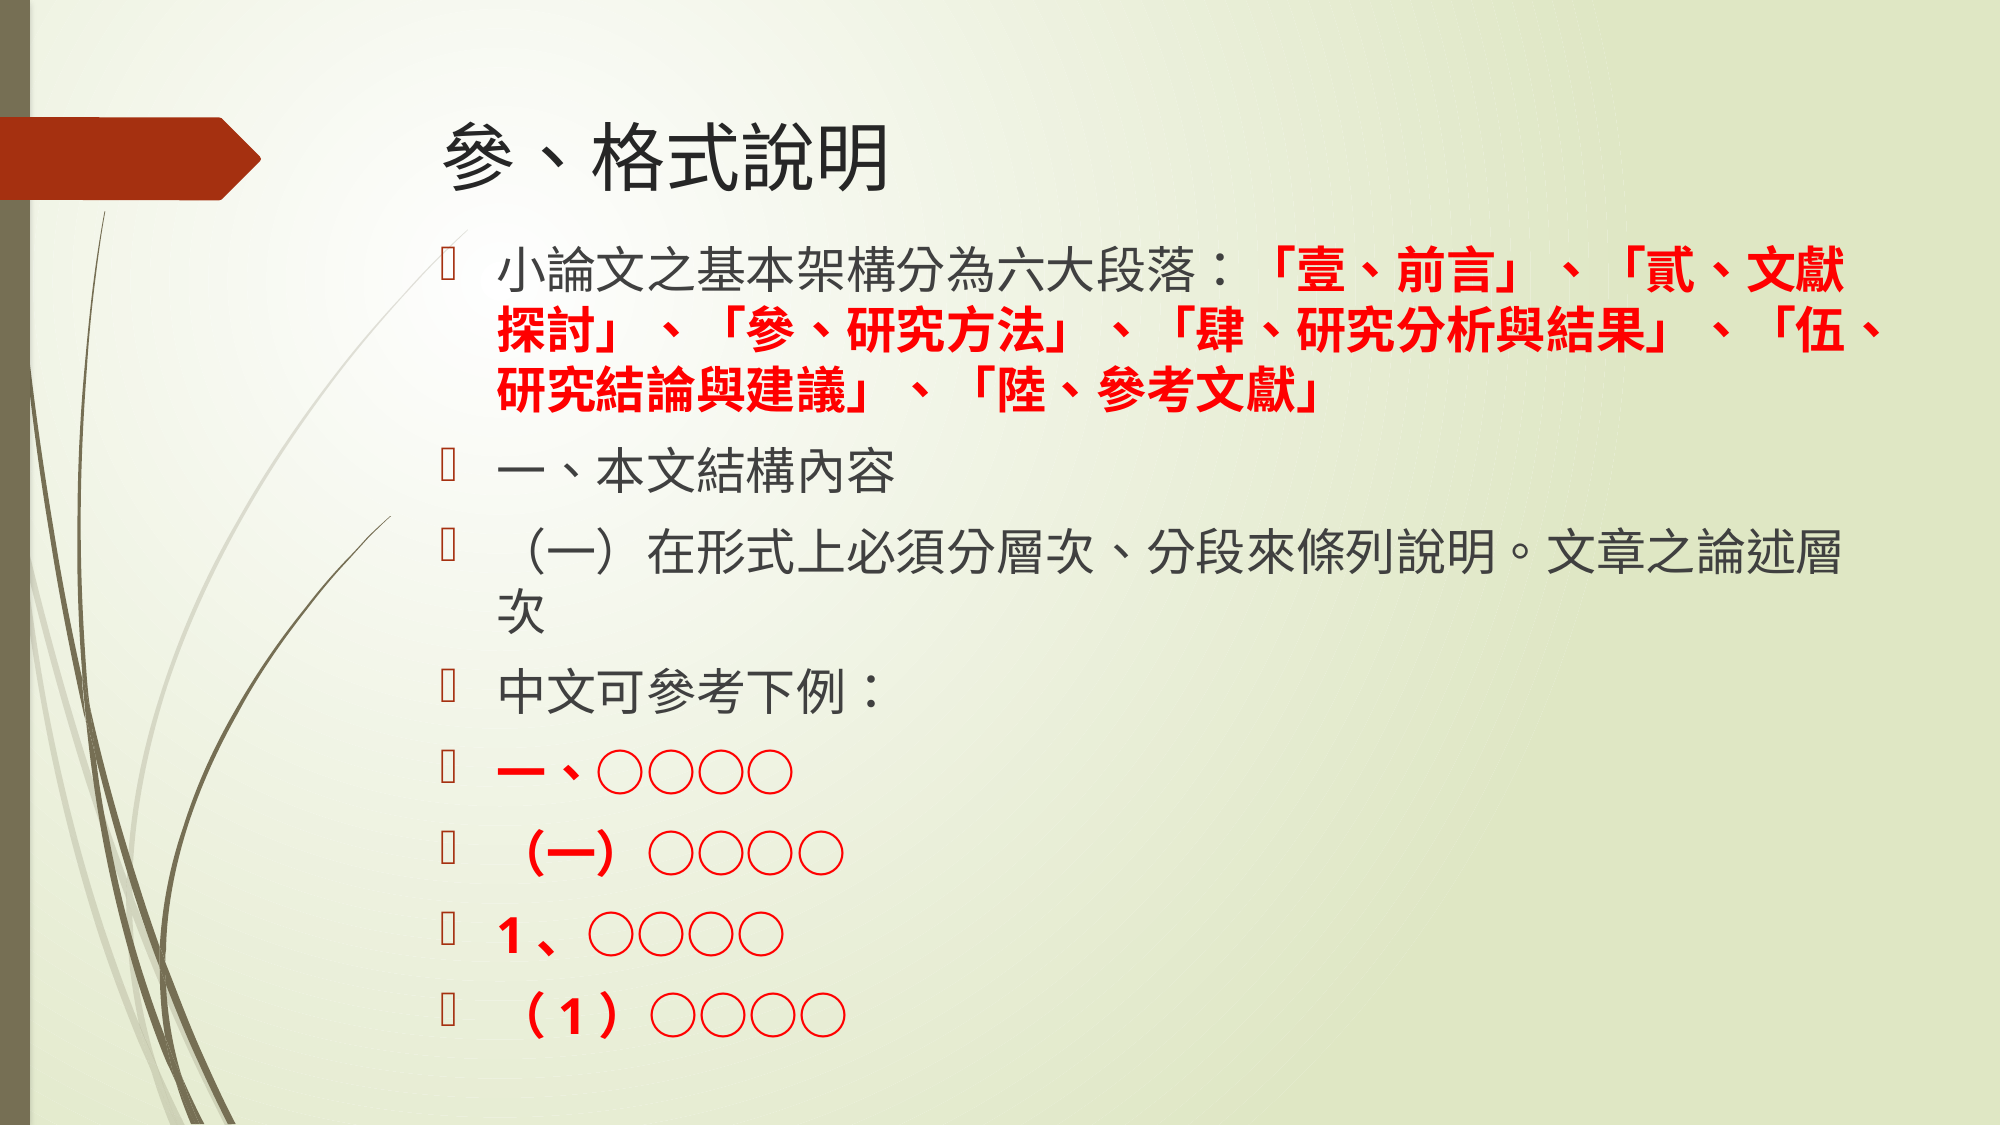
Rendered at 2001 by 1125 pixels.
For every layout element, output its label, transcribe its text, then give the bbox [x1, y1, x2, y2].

title 參、格式說明 [425, 102, 1888, 230]
list 小論文之基本架構分為六大段落：「壹、前言」、「貳、文獻探討」、「參、研究方法」、「肆、研究分析與結果」、「伍、研究結論與建議」、「陸、參考文獻」 一、本文結構內容 （一）在形式上必須分層次、分段來條列說明。文章之論述層次 中文可參考下例： 一、○○○○ （一）○○○○ 1、○○○○ （1）○○○○ [424, 230, 1888, 851]
